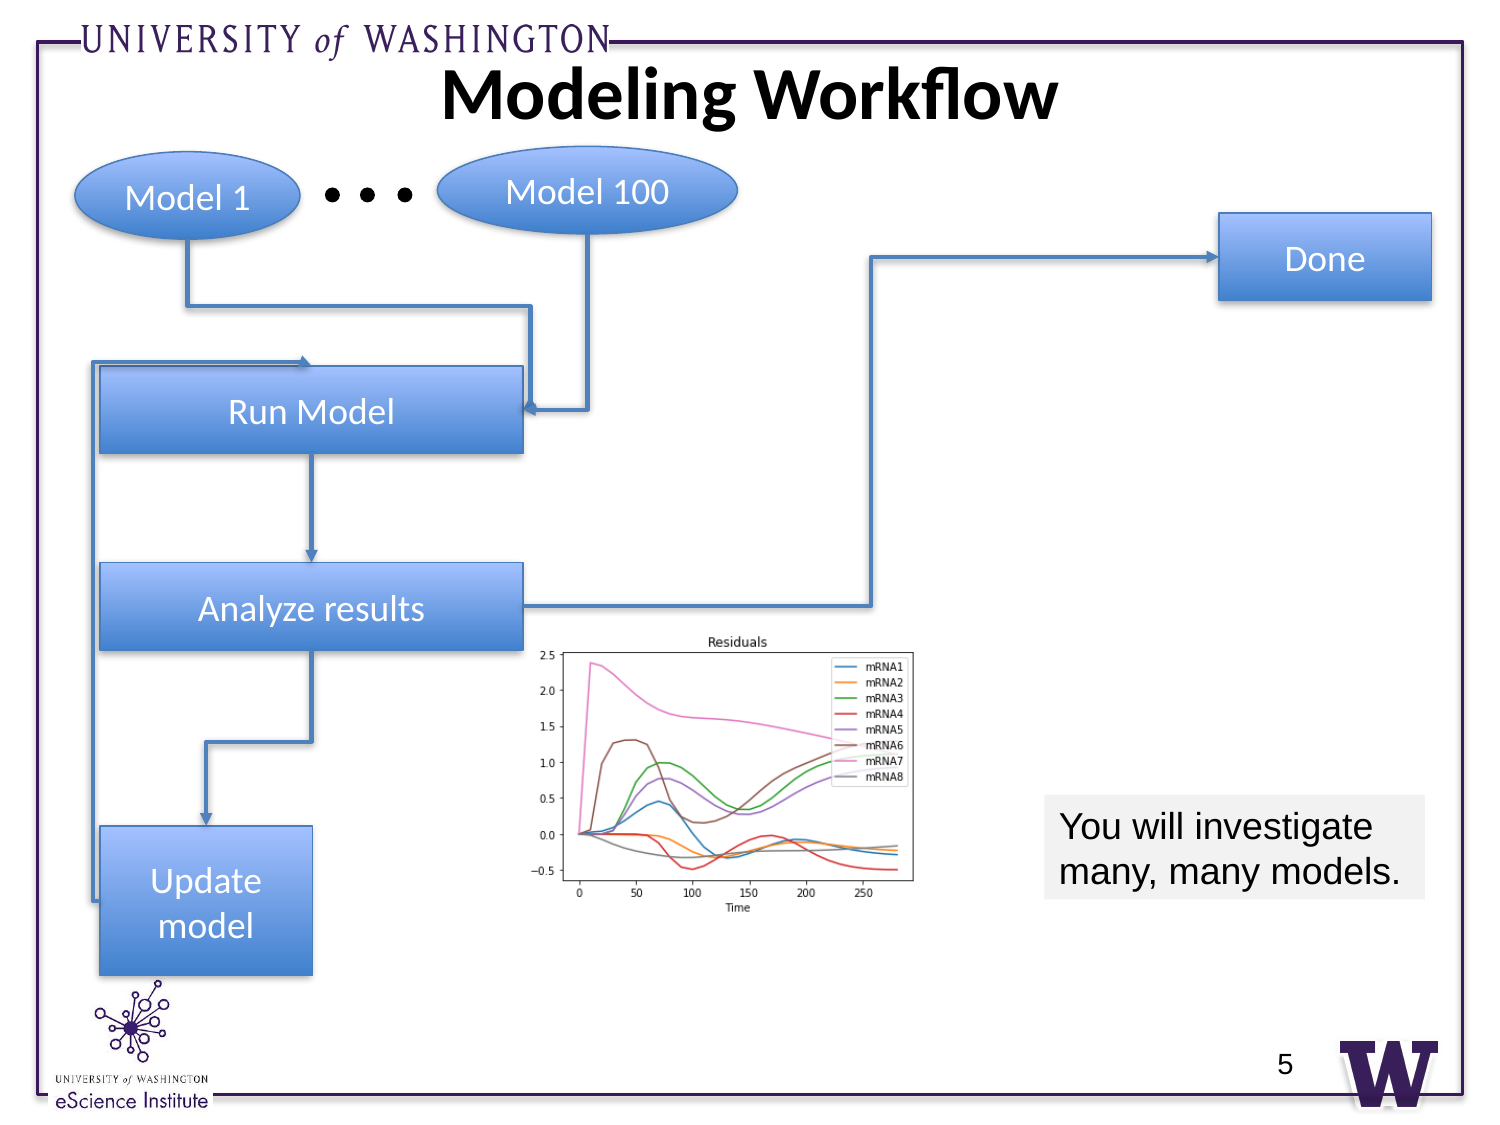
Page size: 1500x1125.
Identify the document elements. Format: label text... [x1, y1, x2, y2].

text_box Model 100 [444, 145, 739, 235]
text_box You will investigate many, many models. [1044, 794, 1425, 900]
title Modeling Workflow [75, 37, 1425, 175]
text_box Done [1218, 212, 1432, 301]
picture [1350, 1041, 1438, 1093]
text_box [99, 365, 312, 902]
picture [81, 24, 609, 37]
picture [48, 978, 213, 1113]
slide_number 5 [1262, 1037, 1350, 1098]
picture [1340, 1096, 1438, 1107]
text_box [269, 156, 441, 493]
text_box Update model [99, 906, 313, 976]
text_box Analyze results [316, 562, 524, 651]
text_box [170, 684, 348, 791]
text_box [522, 256, 1220, 607]
text_box Model 1 [74, 150, 264, 240]
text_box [467, 289, 644, 355]
picture [522, 629, 920, 920]
text_box Run Model [444, 365, 517, 454]
